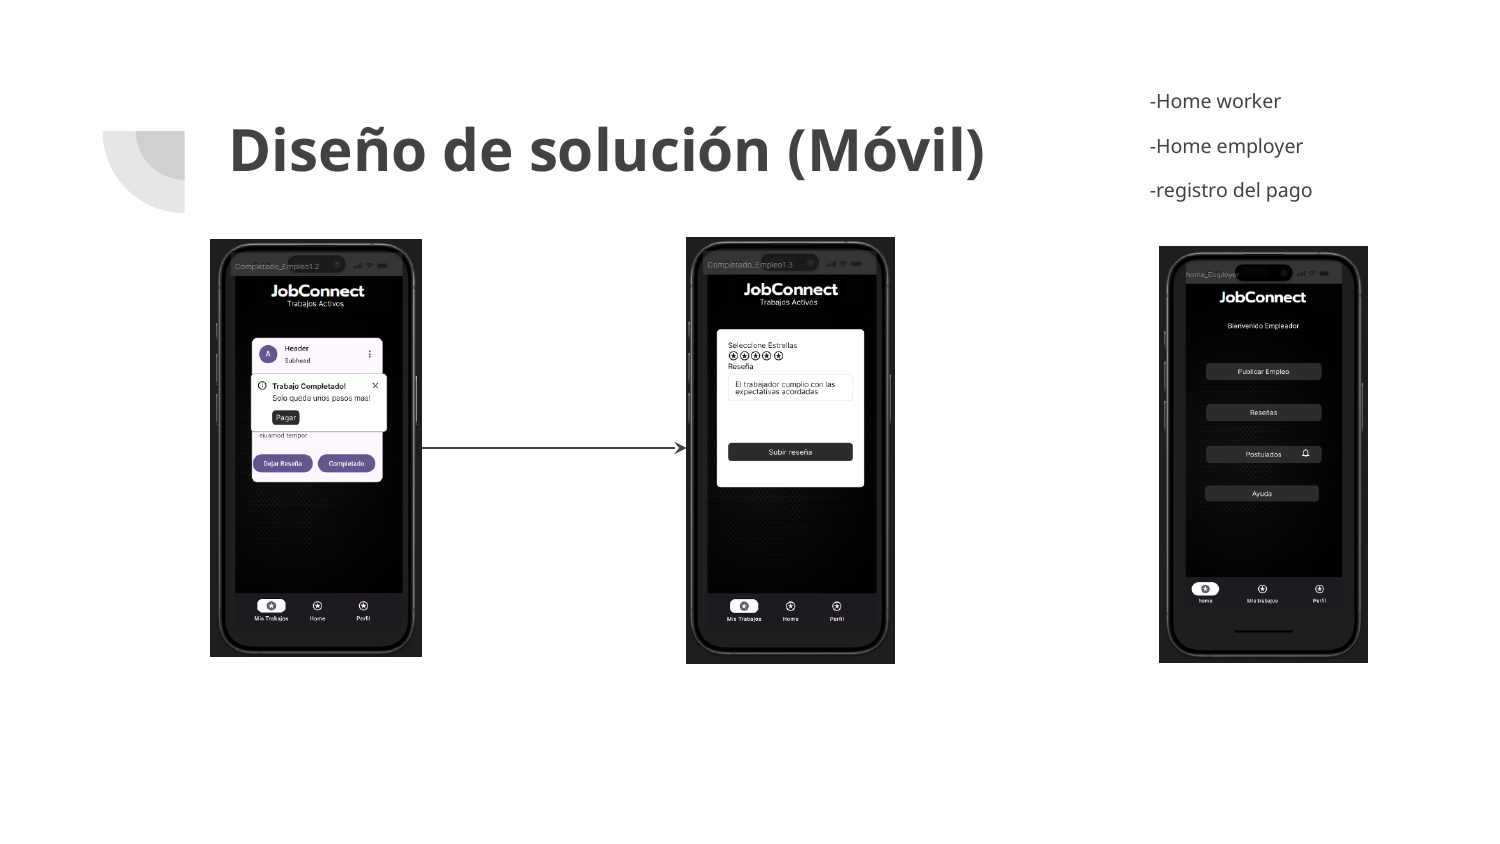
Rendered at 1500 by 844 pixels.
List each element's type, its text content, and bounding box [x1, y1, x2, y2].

picture [686, 237, 895, 664]
picture [209, 239, 422, 657]
title Diseño de solución (Móvil) [213, 98, 1368, 263]
picture [1159, 246, 1368, 663]
list -Home worker -Home employer -registro del pago [1135, 70, 1395, 218]
